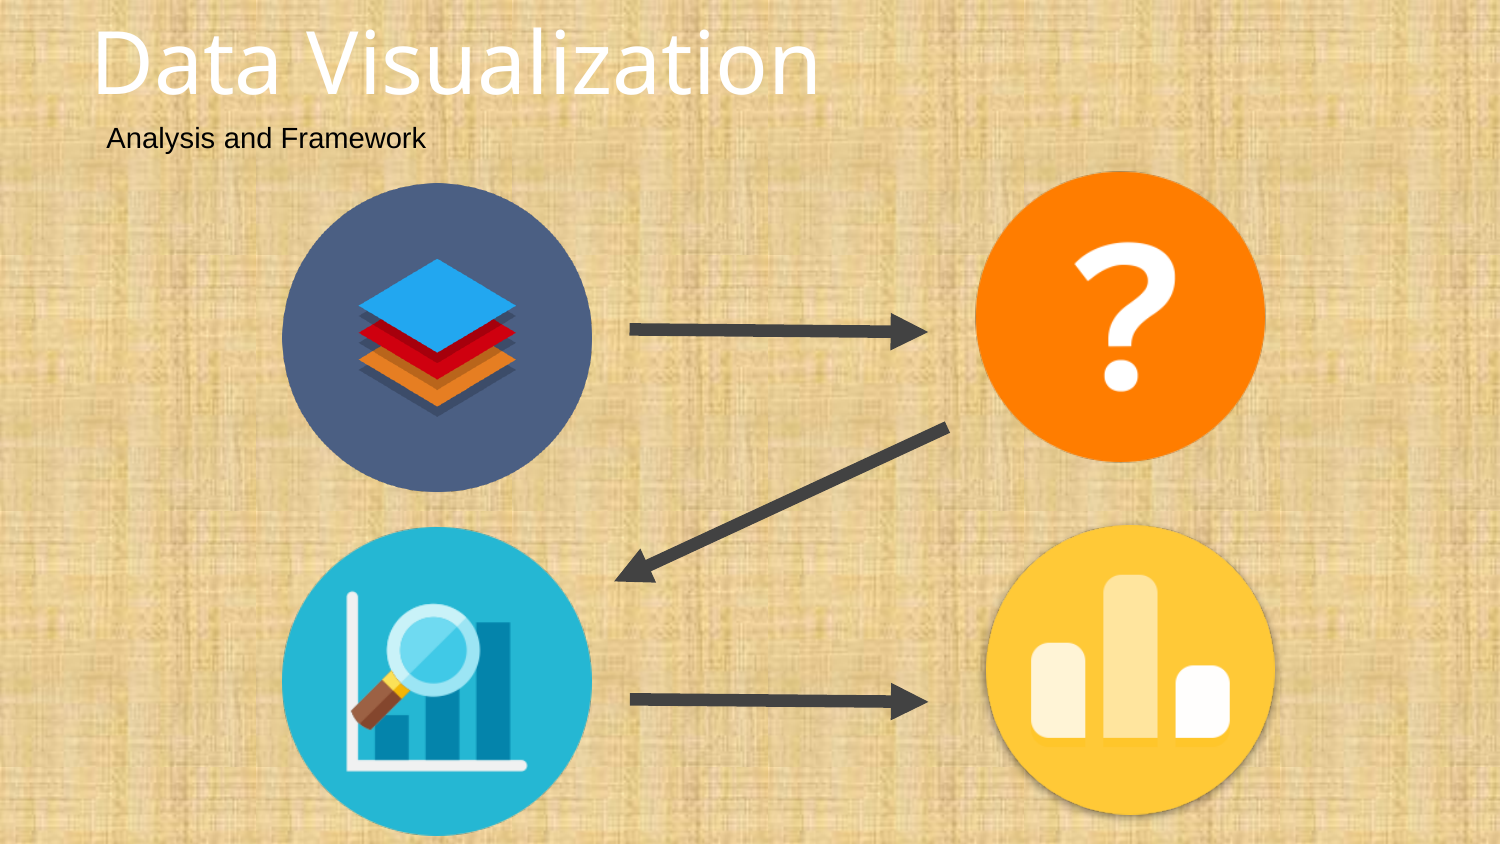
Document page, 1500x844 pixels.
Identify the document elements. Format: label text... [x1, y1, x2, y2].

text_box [629, 699, 929, 703]
title Data Visualization [75, 29, 1425, 196]
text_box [629, 329, 929, 333]
text_box Analysis and Framework [91, 112, 842, 162]
picture [0, 0, 1500, 844]
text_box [613, 426, 948, 582]
